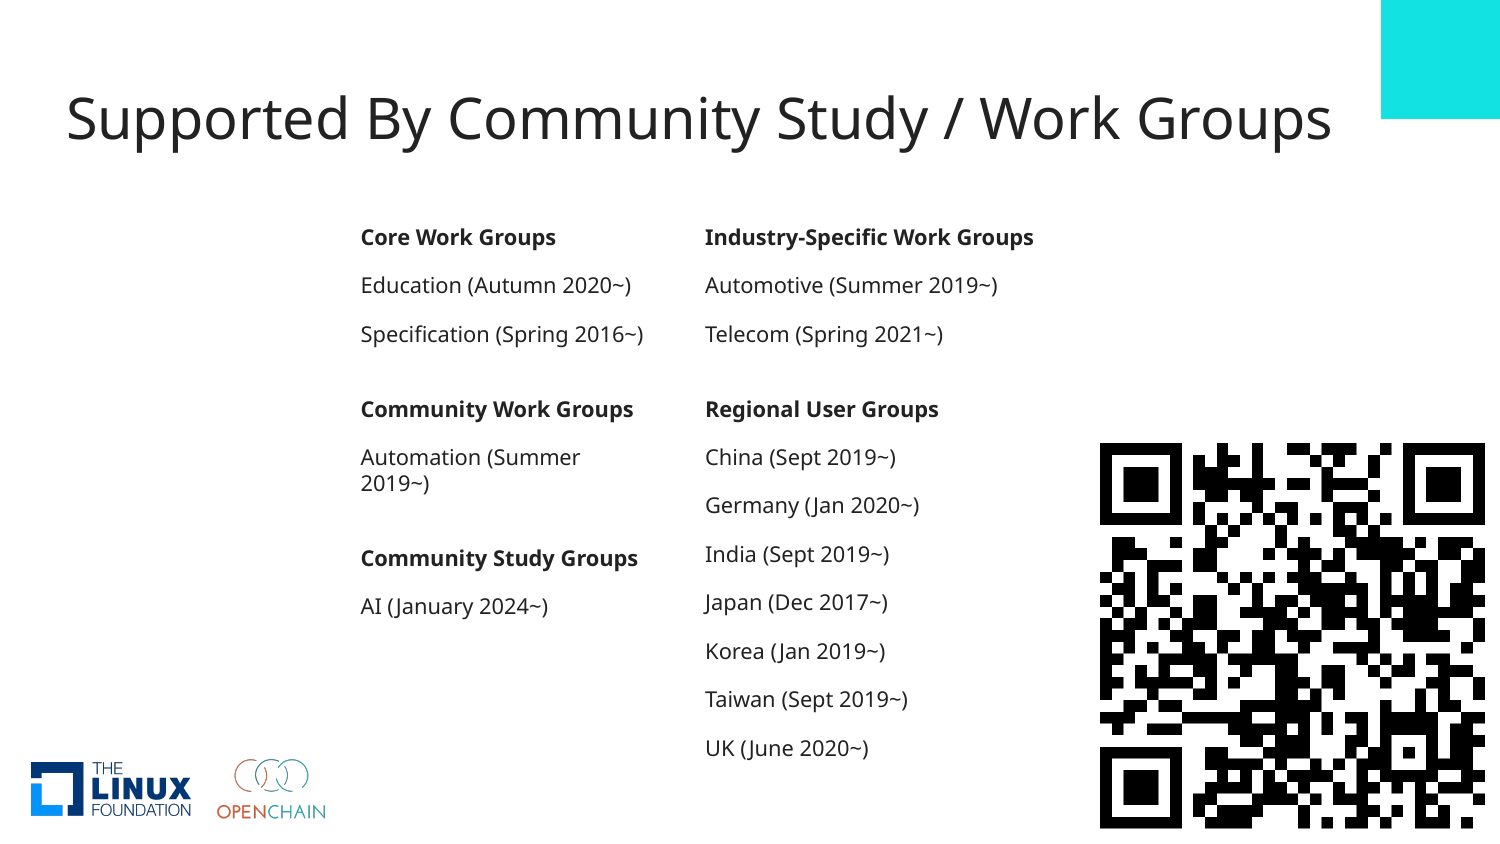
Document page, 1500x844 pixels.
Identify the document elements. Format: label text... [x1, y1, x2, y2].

picture [31, 762, 191, 816]
picture [1083, 427, 1500, 844]
text_box Industry-Specific Work Groups Automotive (Summer 2019~) Telecom (Spring 2021~) Regional User Groups China (Sept 2019~) Germany (Jan 2020~) India (Sept 2019~) Japan (Dec 2017~) Korea (Jan 2019~) Taiwan (Sept 2019~) UK (June 2020~) [690, 208, 1135, 750]
title Supported By Community Study / Work Groups [51, 67, 1449, 167]
picture [215, 757, 327, 821]
text_box Core Work Groups Education (Autumn 2020~) Specification (Spring 2016~) Community Work Groups Automation (Summer 2019~) Community Study Groups AI (January 2024~) [345, 208, 665, 768]
